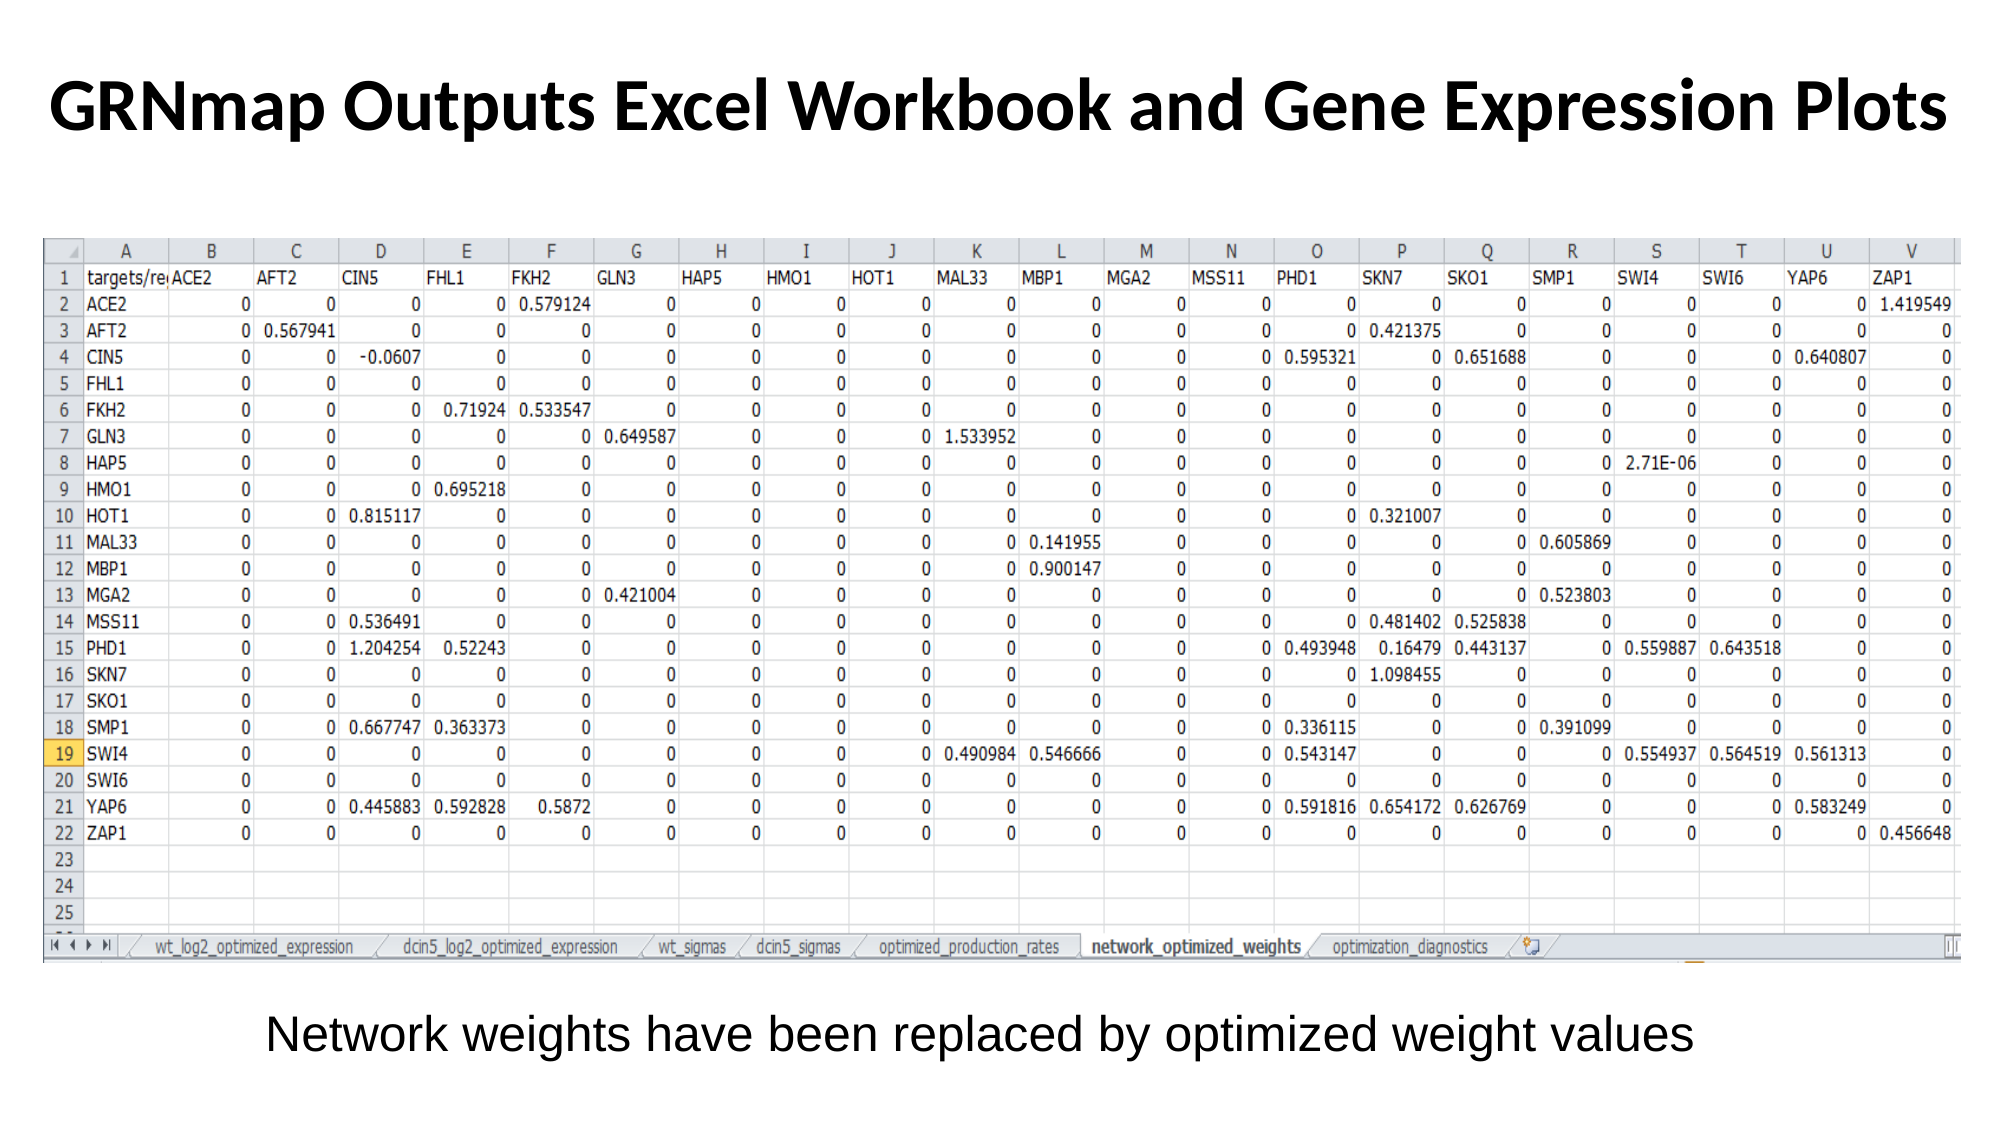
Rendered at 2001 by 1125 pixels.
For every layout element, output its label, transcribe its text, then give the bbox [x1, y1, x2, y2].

picture [43, 238, 1961, 963]
title GRNmap Outputs Excel Workbook and Gene Expression Plots [0, 0, 2000, 215]
text_box Network weights have been replaced by optimized weight values [137, 986, 1824, 1069]
